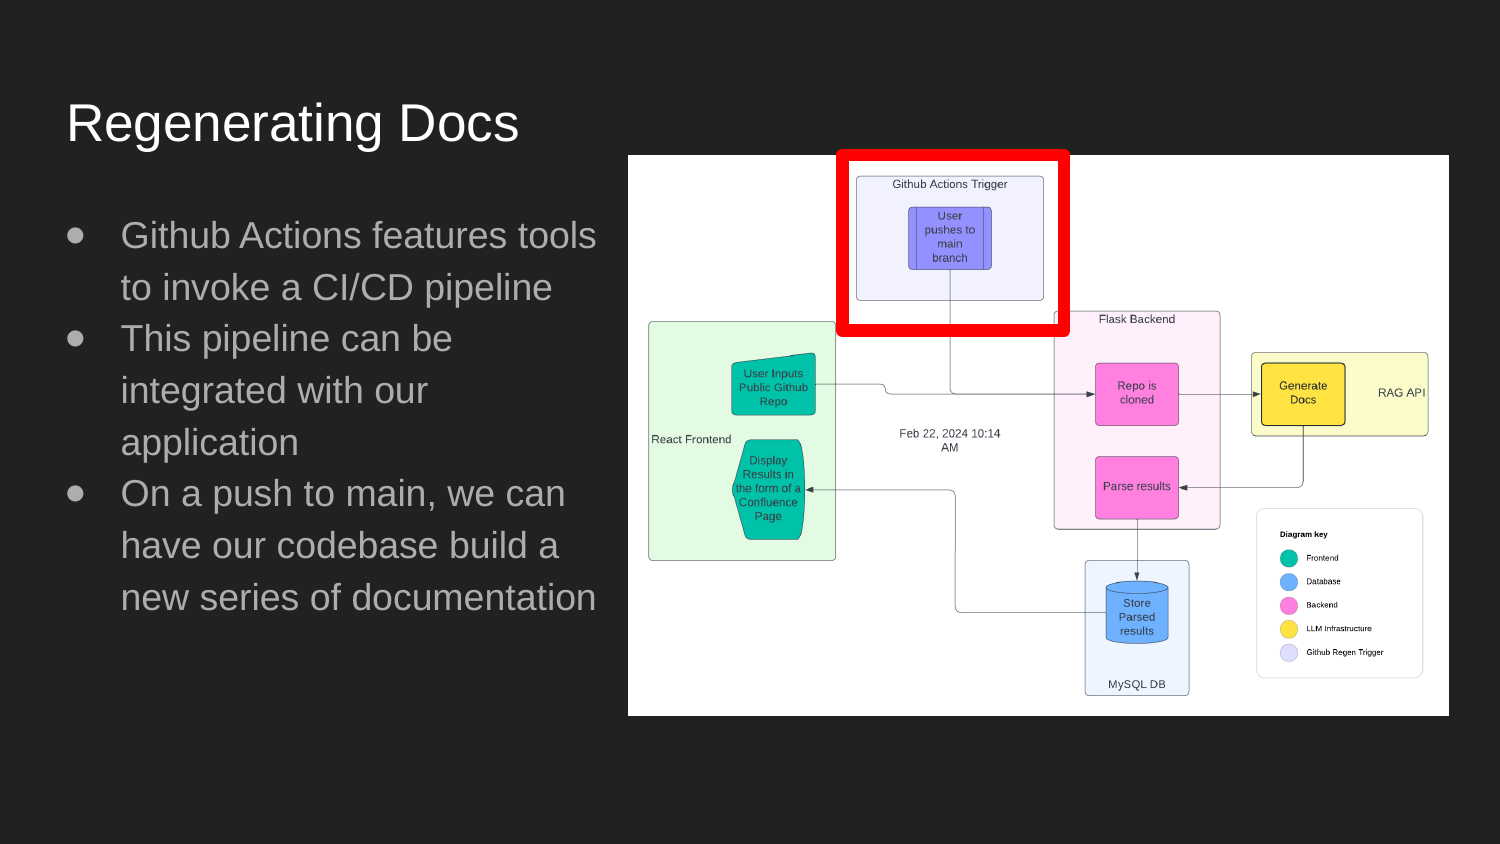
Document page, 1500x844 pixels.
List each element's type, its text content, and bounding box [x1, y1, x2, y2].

picture [628, 154, 1450, 716]
title Regenerating Docs [51, 72, 1449, 167]
list Github Actions features tools to invoke a CI/CD pipeline This pipeline can be integrated with our application On a push to main, we can have our codebase build a new series of documentation [30, 189, 618, 750]
